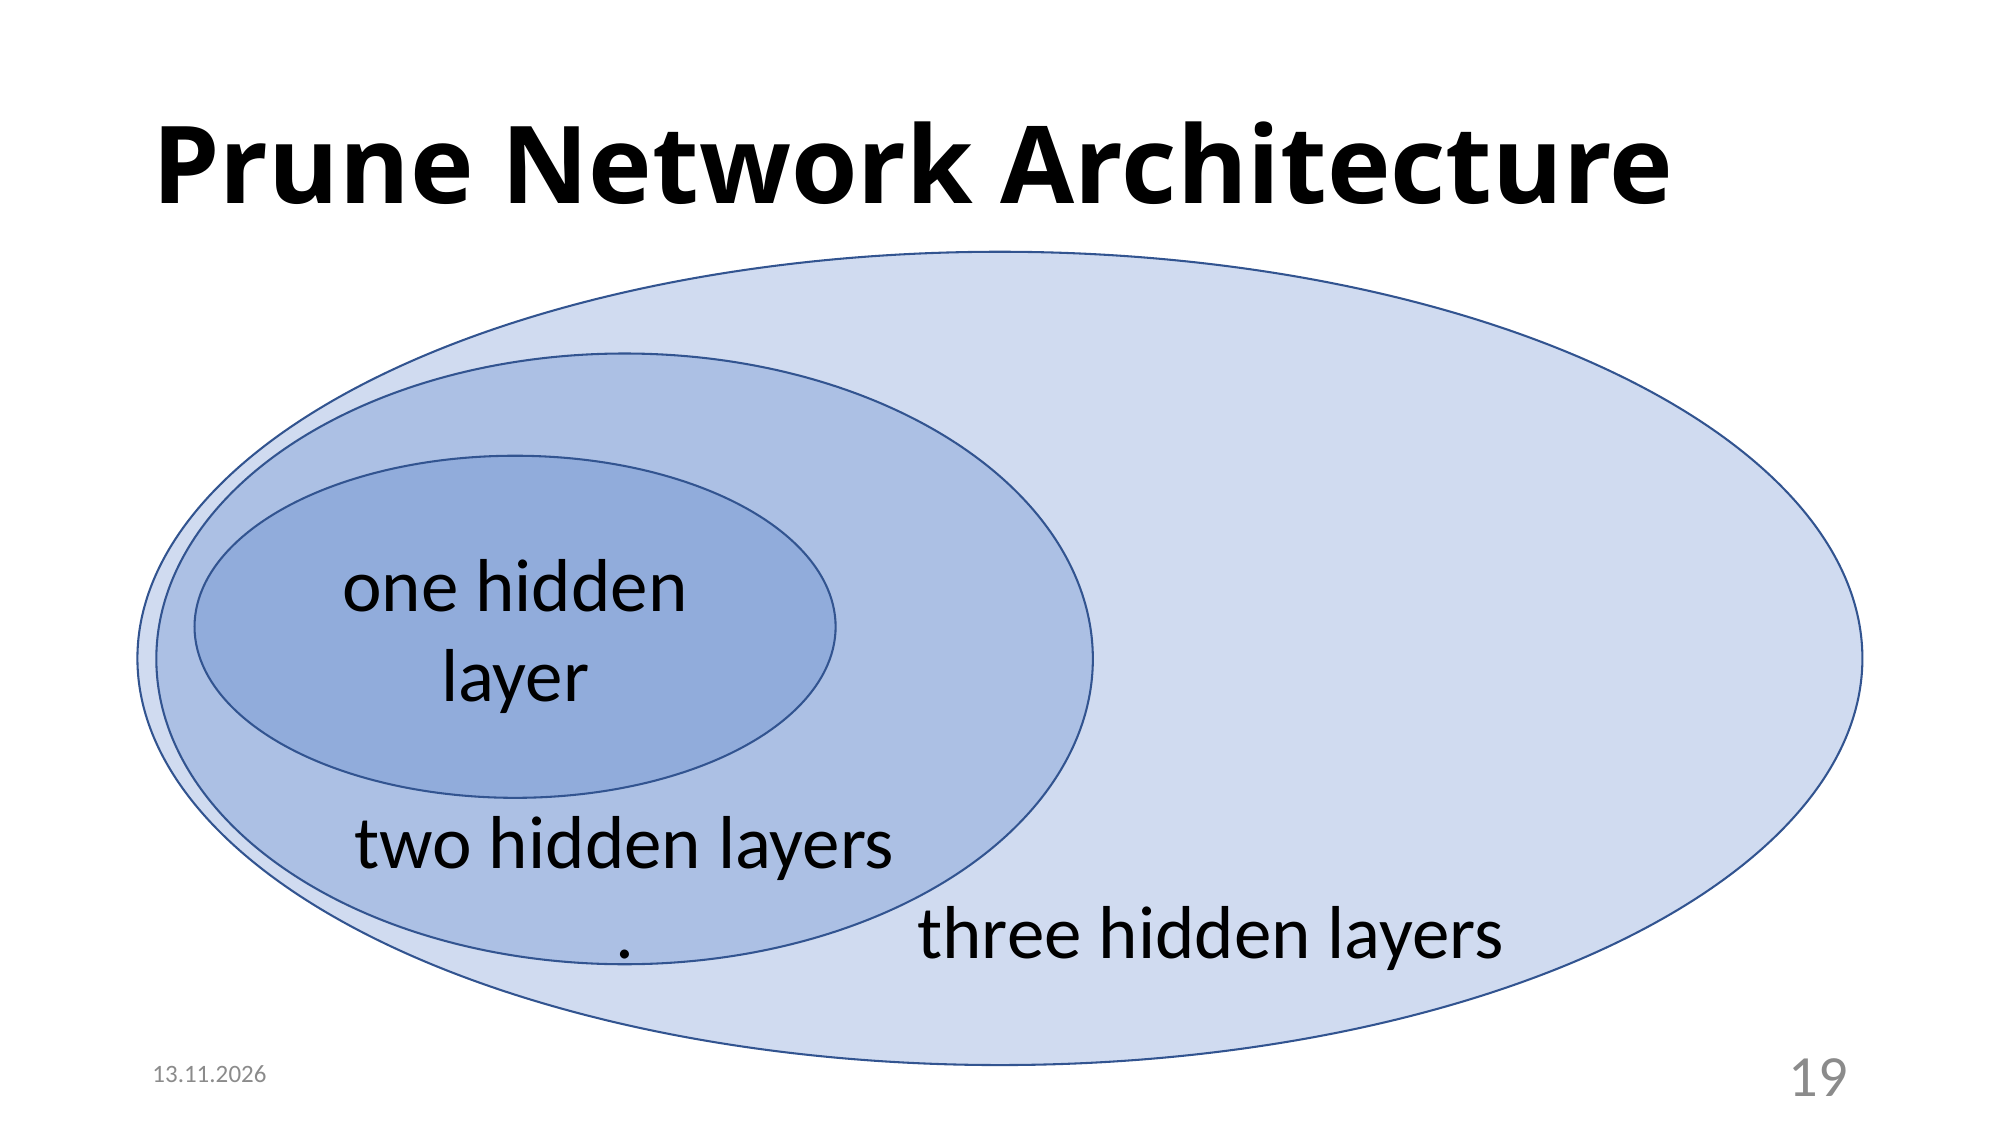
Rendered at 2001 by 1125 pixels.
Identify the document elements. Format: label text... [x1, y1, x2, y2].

title Prune Network Architecture [137, 59, 1863, 278]
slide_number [137, 1042, 588, 1103]
text_box one hidden layer [193, 454, 837, 799]
text_box two hidden layers . [155, 352, 1094, 966]
slide_number 19 [1412, 1042, 1863, 1103]
text_box three hidden layers [136, 278, 1864, 1067]
